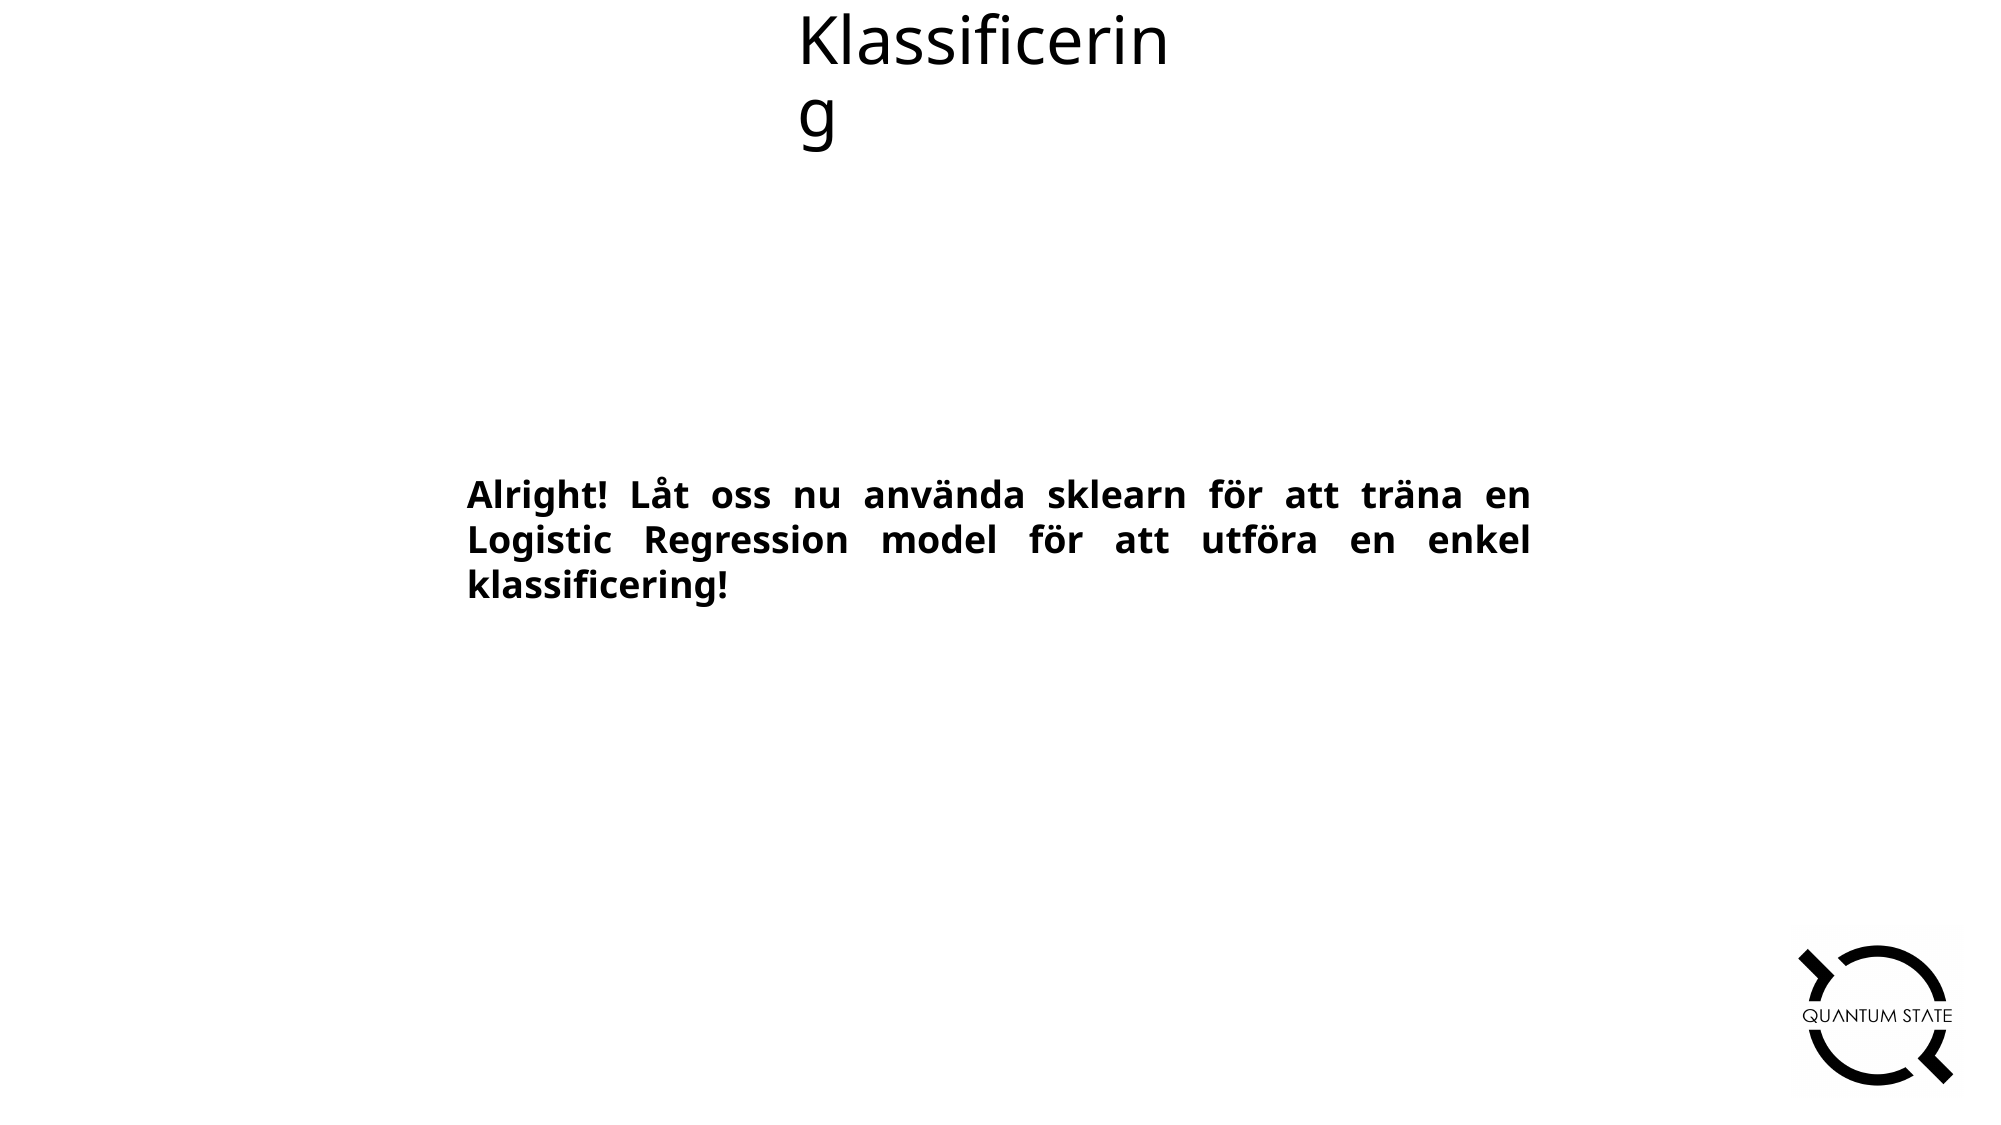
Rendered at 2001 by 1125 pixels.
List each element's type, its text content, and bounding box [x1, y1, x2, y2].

text_box Alright! Låt oss nu använda sklearn för att träna en Logistic Regression model för att utföra en enkel klassificering! [466, 471, 1533, 607]
picture [1791, 925, 1964, 1098]
text_box Klassificering [782, 0, 1218, 109]
